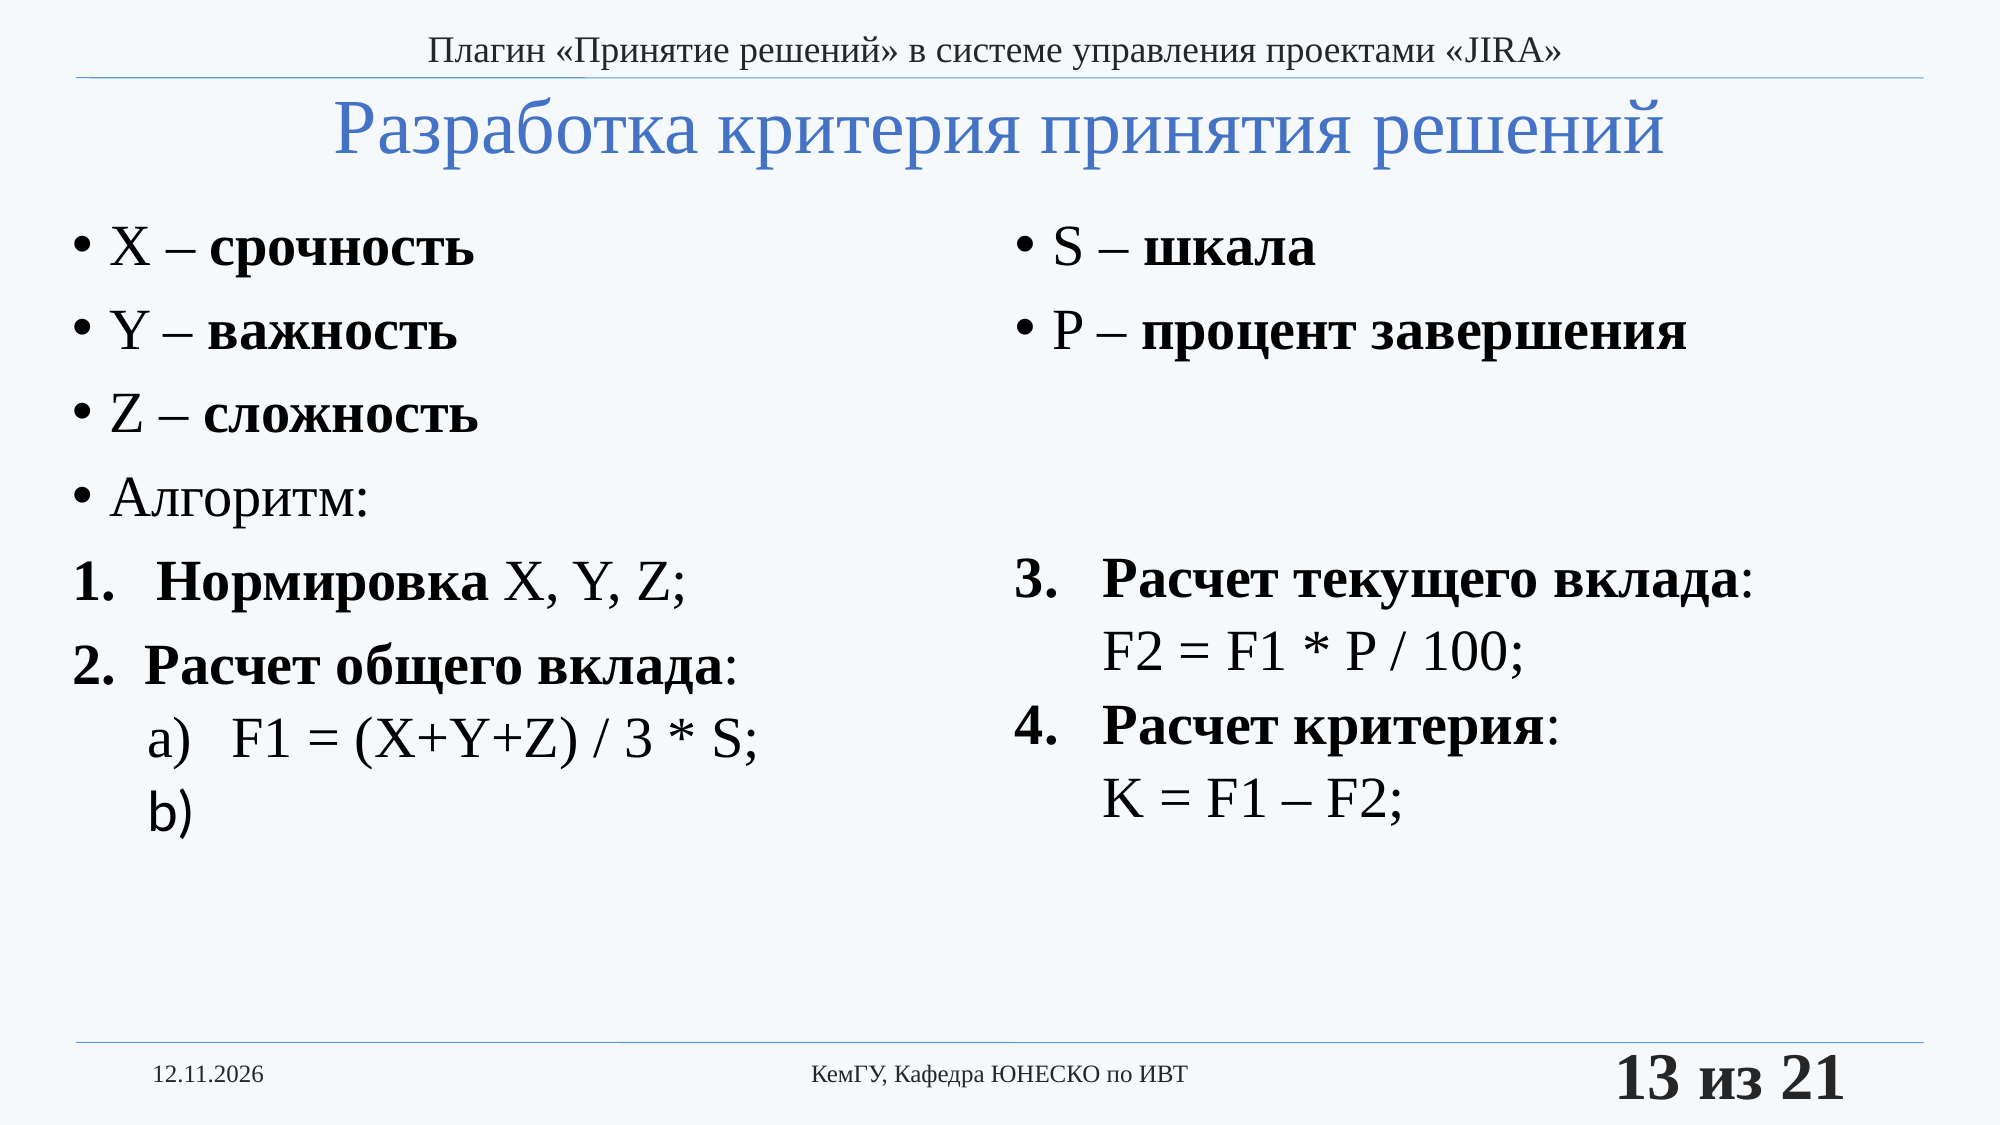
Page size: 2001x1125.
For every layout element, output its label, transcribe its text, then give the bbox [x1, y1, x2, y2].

slide_number 13 из 21 [1412, 1044, 1863, 1103]
footer КемГУ, Кафедра ЮНЕСКО по ИВТ [662, 1044, 1338, 1103]
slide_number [137, 1043, 588, 1103]
title Разработка критерия принятия решений [137, 79, 1863, 178]
text_box Плагин «Принятие решений» в системе управления проектами «JIRA» [137, 17, 1863, 77]
text_box S – шкала P – процент завершения Расчет текущего вклада: F2 = F1 * P / 100; Расчет критерия: K = F1 – F2; [999, 207, 1944, 1043]
